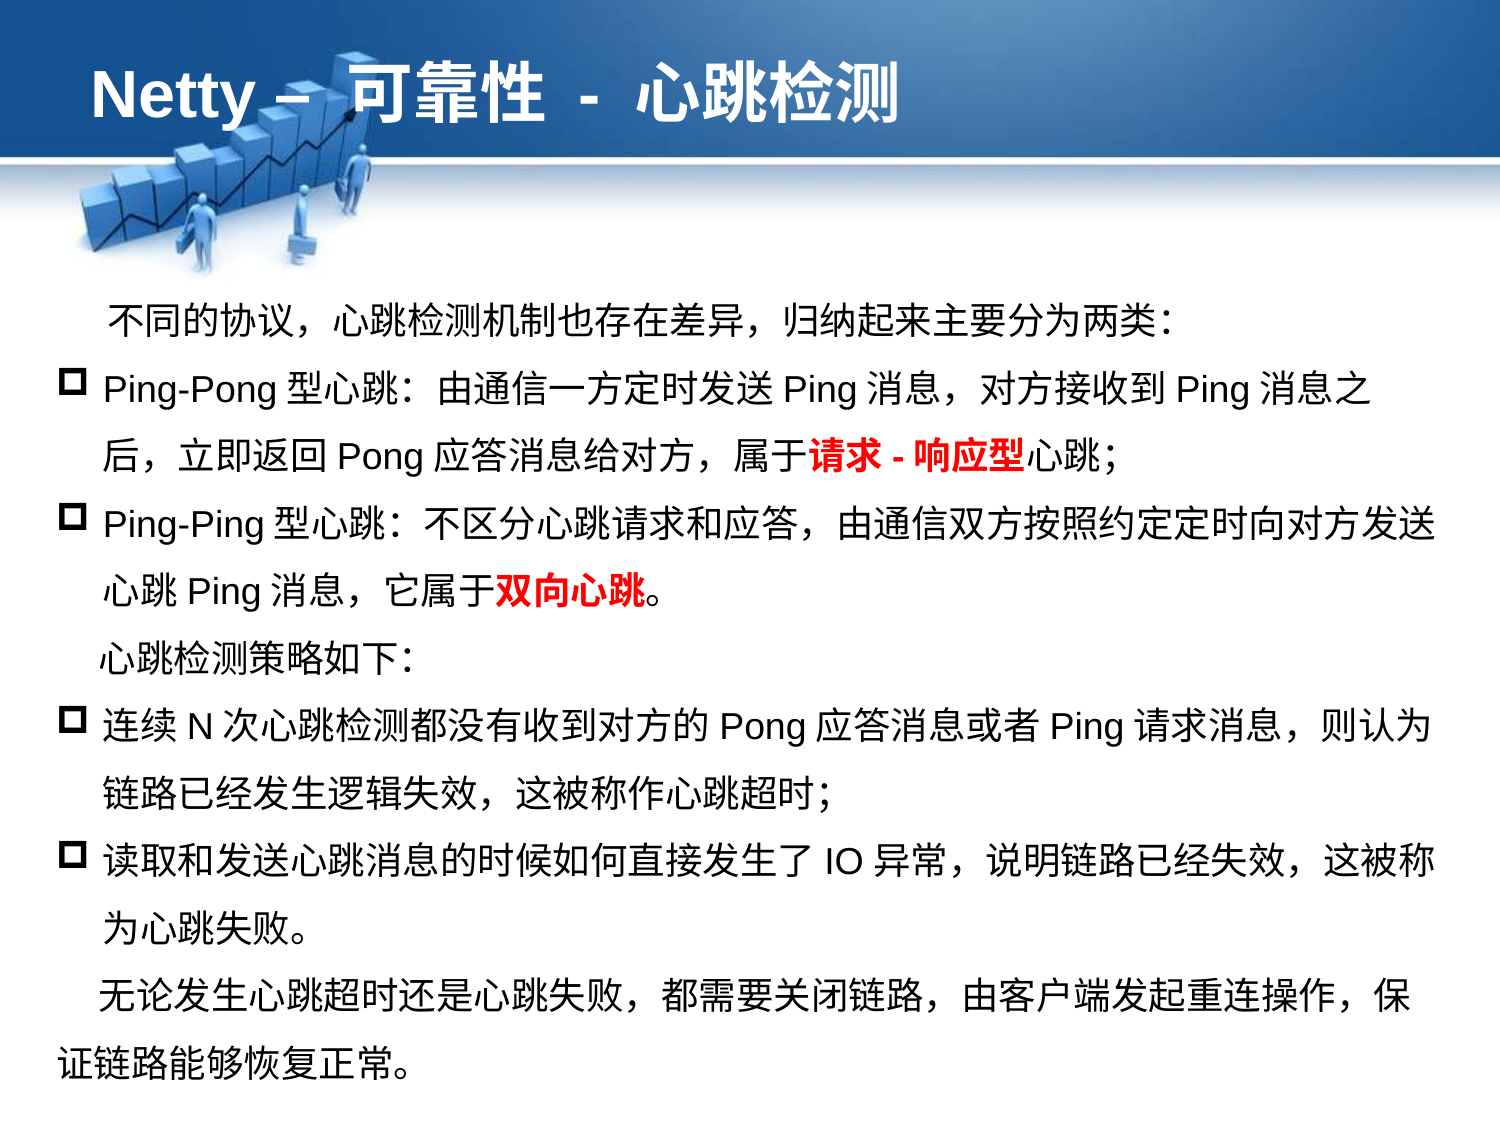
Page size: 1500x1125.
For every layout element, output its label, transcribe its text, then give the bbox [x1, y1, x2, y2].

picture [0, 0, 1500, 1125]
text_box 不同的协议，心跳检测机制也存在差异，归纳起来主要分为两类： Ping-Pong型心跳：由通信一方定时发送Ping消息，对方接收到Ping消息之后，立即返回Pong应答消息给对方，属于请求-响应型心跳； Ping-Ping型心跳：不区分心跳请求和应答，由通信双方按照约定定时向对方发送心跳Ping消息，它属于双向心跳。 心跳检测策略如下： 连续N次心跳检测都没有收到对方的Pong应答消息或者Ping请求消息，则认为链路已经发生逻辑失效，这被称作心跳超时； 读取和发送心跳消息的时候如何直接发生了IO异常，说明链路已经失效，这被称为心跳失败。 无论发生心跳超时还是心跳失败，都需要关闭链路，由客户端发起重连操作，保证链路能够恢复正常。 [41, 267, 1459, 1092]
title Netty – 可靠性 - 心跳检测 [75, 45, 1425, 138]
